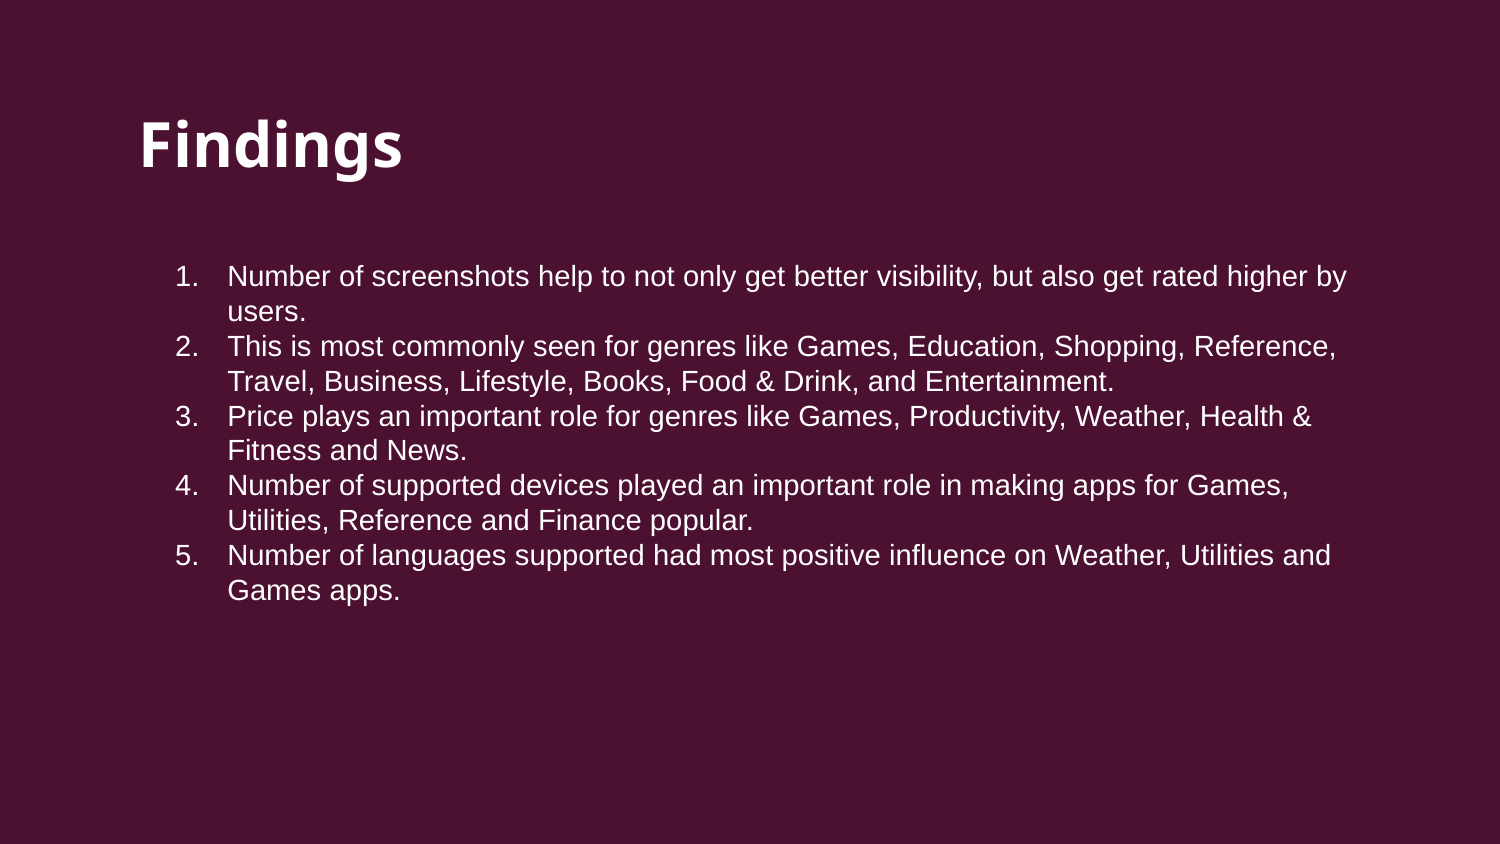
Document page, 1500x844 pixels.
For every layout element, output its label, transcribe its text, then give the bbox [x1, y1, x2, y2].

text_box Number of screenshots help to not only get better visibility, but also get rated higher by users. This is most commonly seen for genres like Games, Education, Shopping, Reference, Travel, Business, Lifestyle, Books, Food & Drink, and Entertainment. Price plays an important role for genres like Games, Productivity, Weather, Health & Fitness and News. Number of supported devices played an important role in making apps for Games, Utilities, Reference and Finance popular. Number of languages supported had most positive influence on Weather, Utilities and Games apps. [137, 241, 1402, 820]
title Findings [123, 89, 1161, 194]
